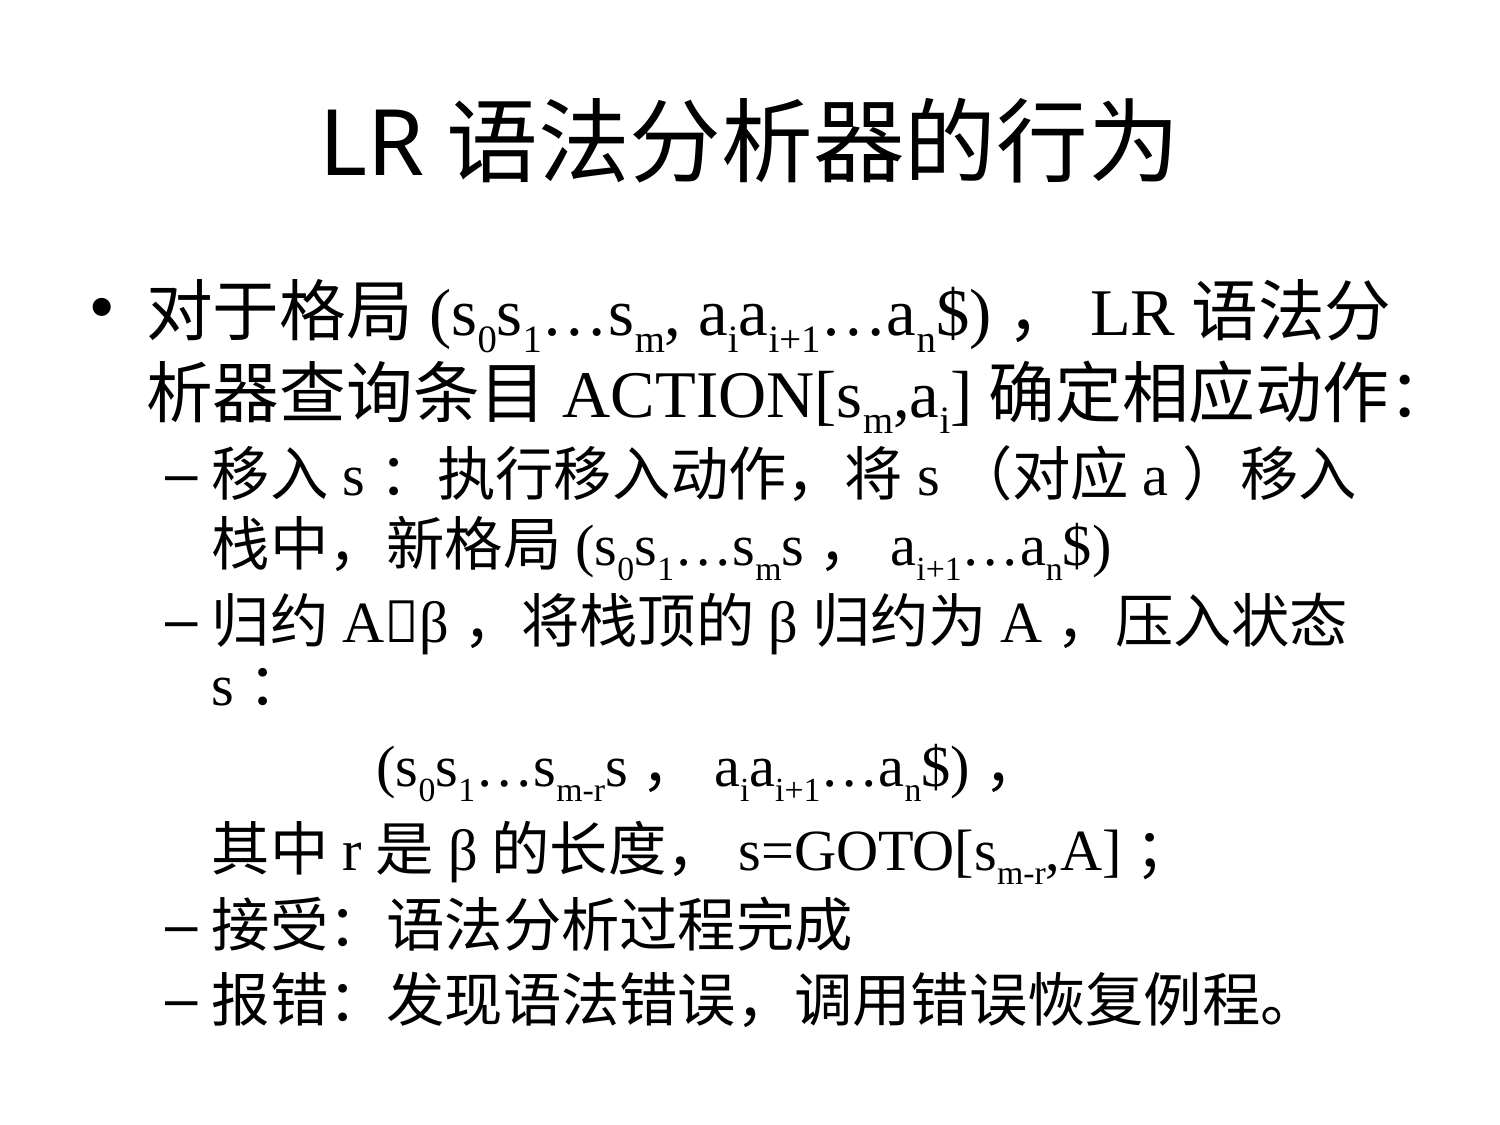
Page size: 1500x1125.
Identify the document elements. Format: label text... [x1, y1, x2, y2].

title LR语法分析器的行为 [75, 45, 1425, 233]
list 对于格局(s0s1…sm, aiai+1…an$)，LR语法分析器查询条目ACTION[sm,ai]确定相应动作： 移入s：执行移入动作，将s（对应a）移入栈中，新格局(s0s1…sms，ai+1…an$) 归约Aβ，将栈顶的β归约为A，压入状态s： (s0s1…sm-rs，aiai+1…an$)， 其中r是β的长度，s=GOTO[sm-r,A]； 接受：语法分析过程完成 报错：发现语法错误，调用错误恢复例程。 [75, 262, 1425, 1075]
